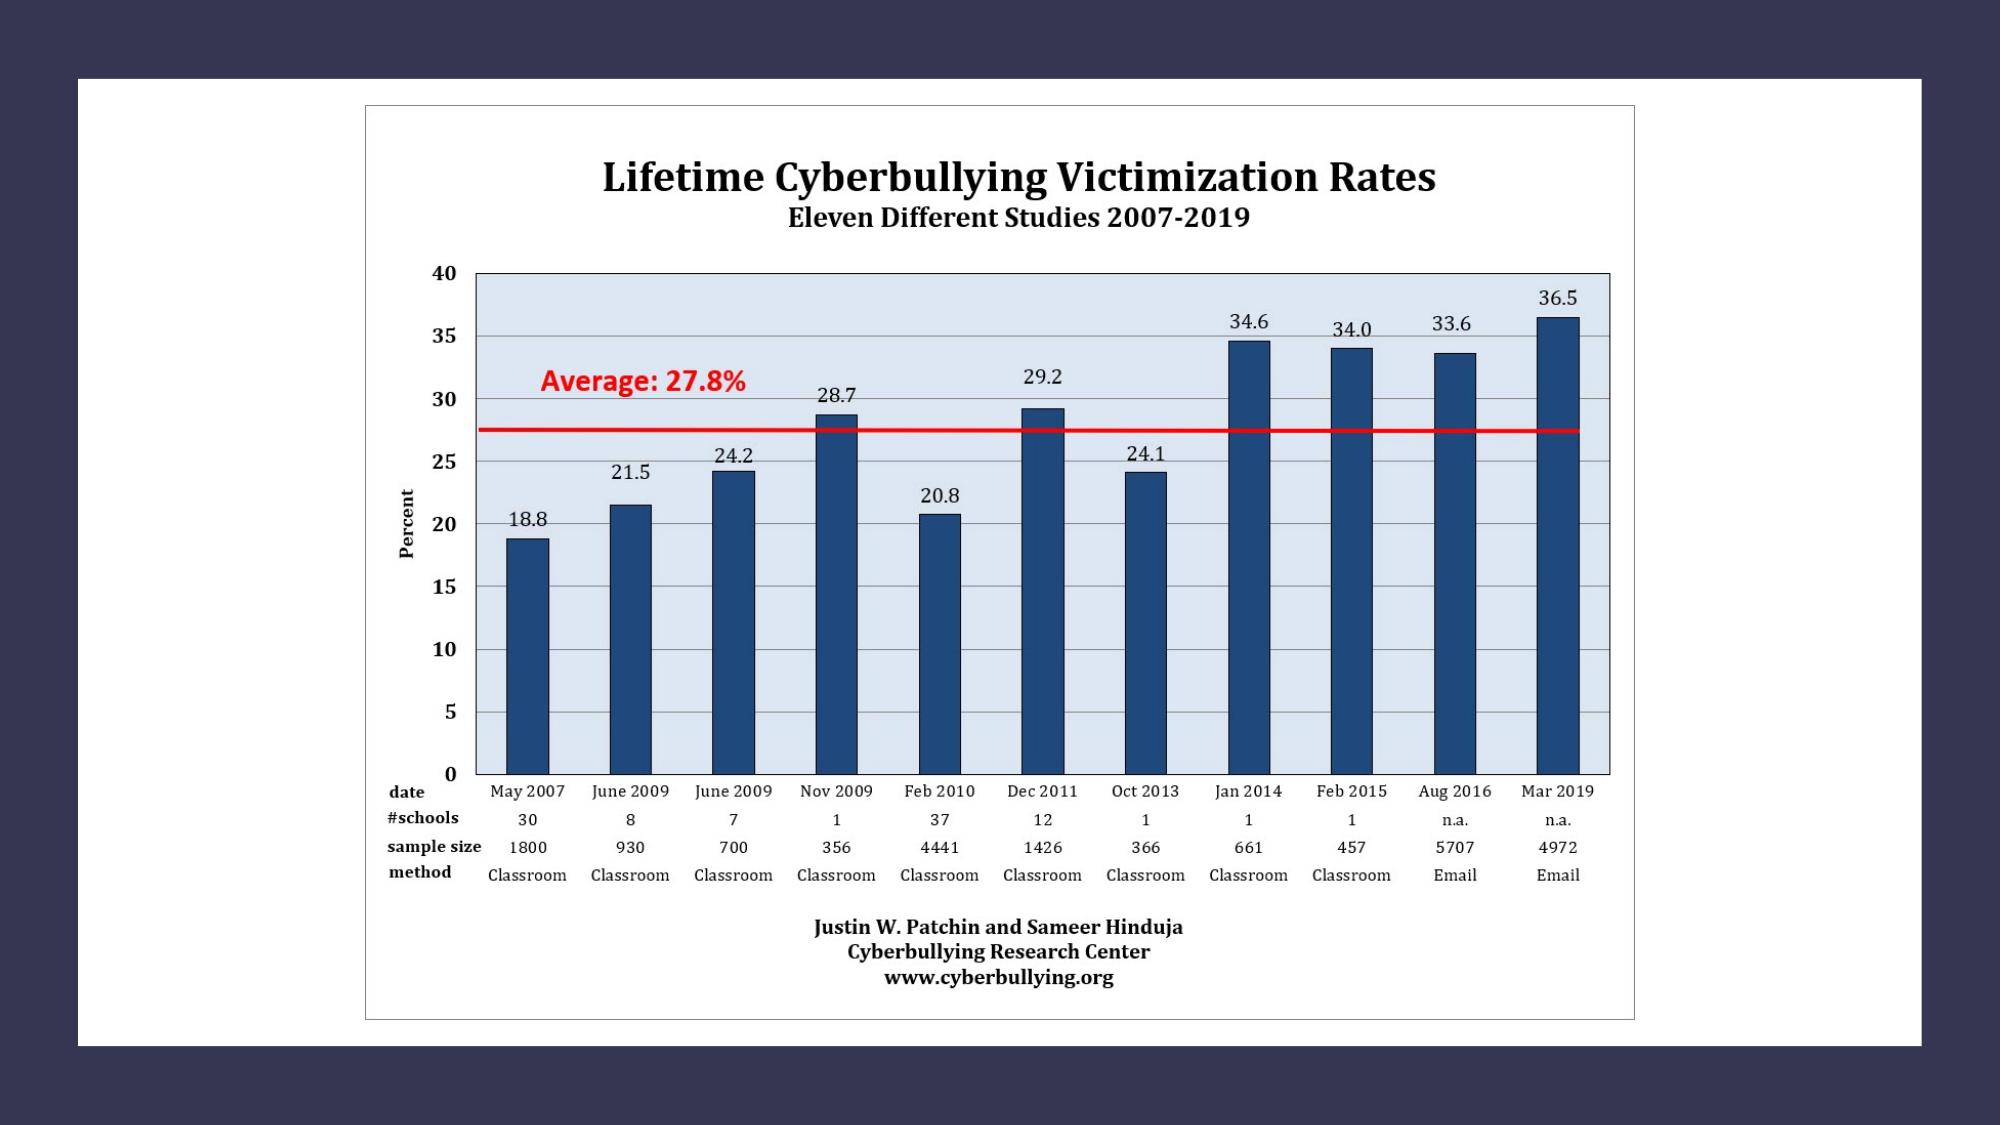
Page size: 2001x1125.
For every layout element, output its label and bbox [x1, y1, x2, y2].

list [365, 105, 1635, 1020]
text_box [0, 0, 2000, 1125]
text_box [77, 78, 1923, 1047]
